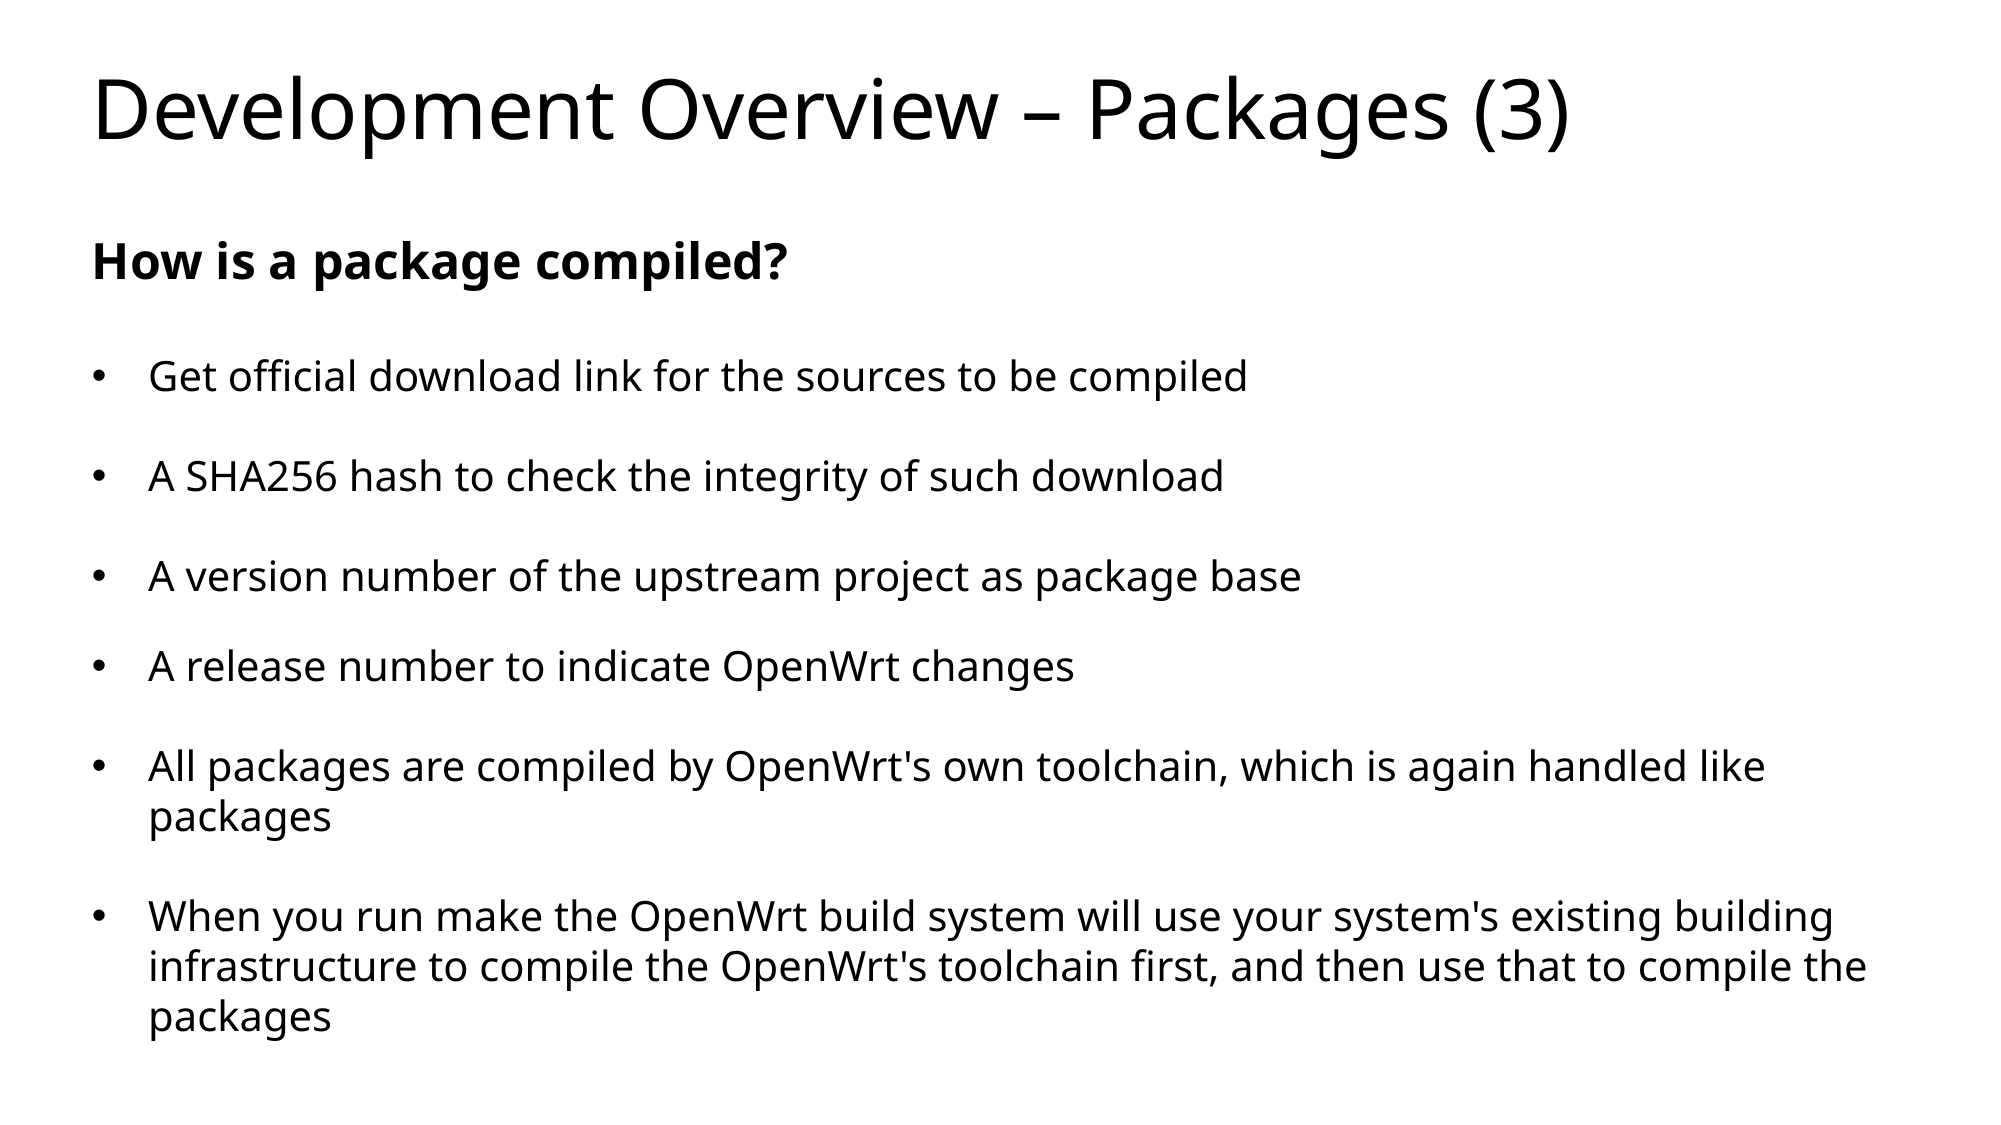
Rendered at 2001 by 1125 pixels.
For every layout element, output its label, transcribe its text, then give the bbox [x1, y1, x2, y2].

text_box How is a package compiled? Get official download link for the sources to be compiled A SHA256 hash to check the integrity of such download A version number of the upstream project as package base A release number to indicate OpenWrt changes All packages are compiled by OpenWrt's own toolchain, which is again handled like packages When you run make the OpenWrt build system will use your system's existing building infrastructure to compile the OpenWrt's toolchain first, and then use that to compile the packages [76, 222, 1945, 1108]
text_box Development Overview – Packages (3) [76, 49, 1947, 164]
